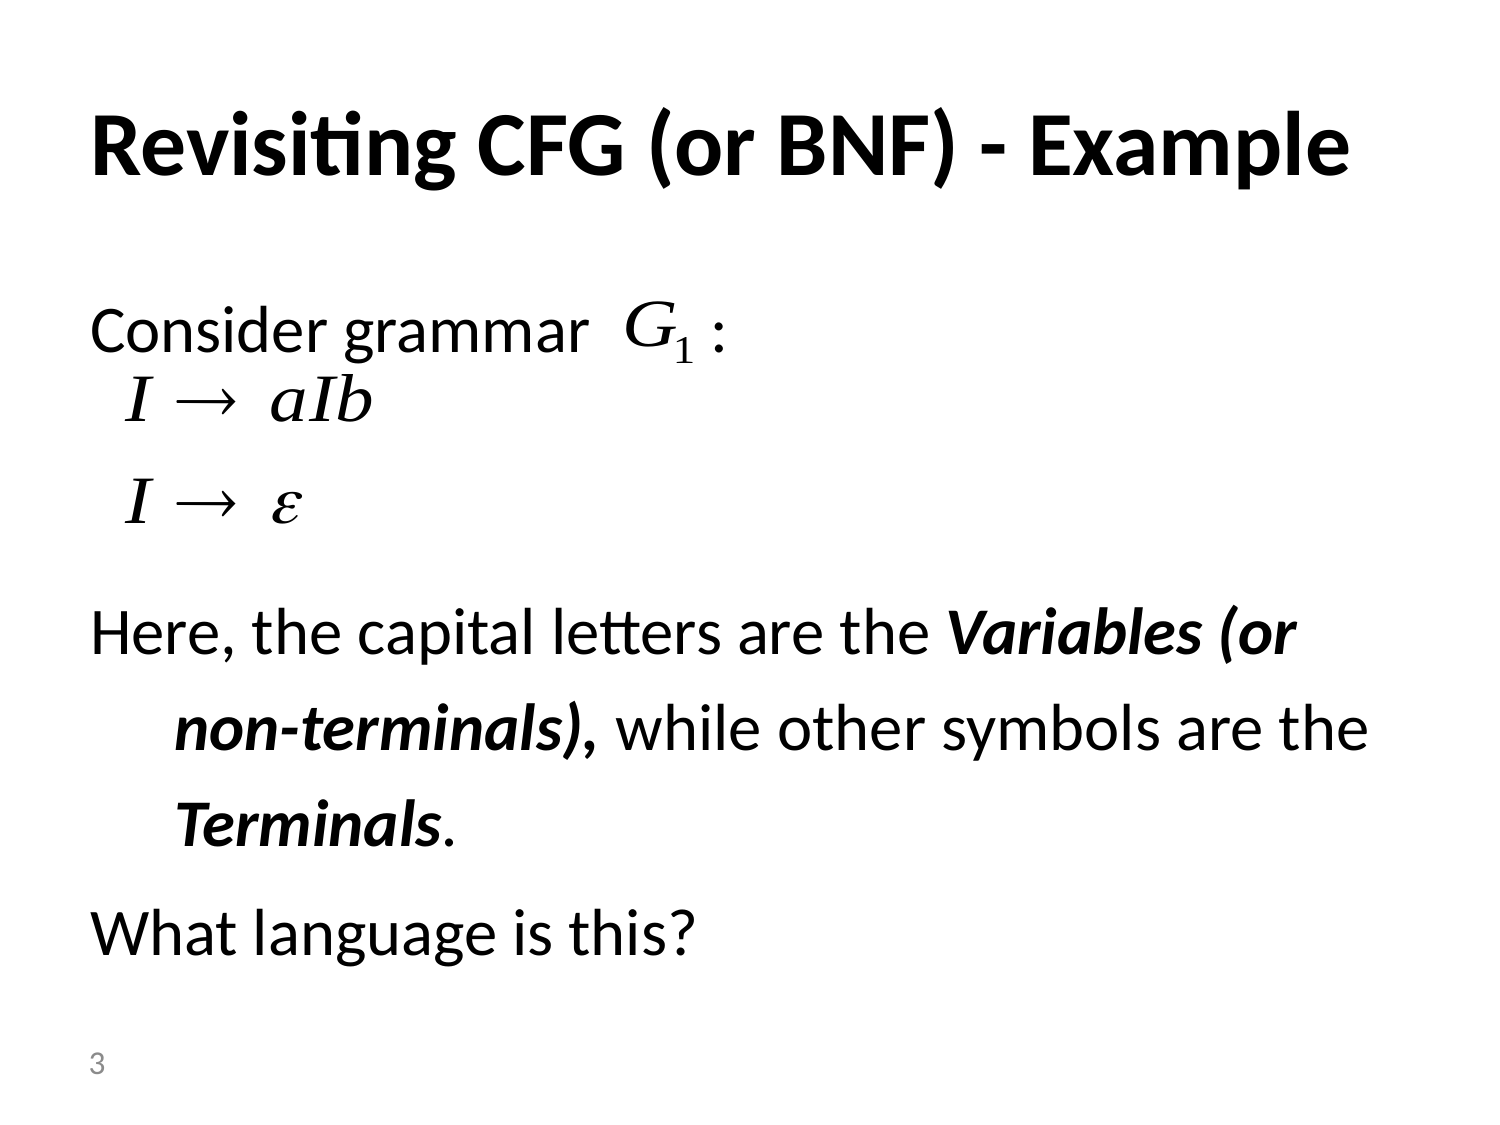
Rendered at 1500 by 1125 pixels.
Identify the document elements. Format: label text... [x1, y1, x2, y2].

list Consider grammar : Here, the capital letters are the Variables (or non-terminals), while other symbols are the Terminals. What language is this? [75, 262, 1425, 1005]
slide_number 3 [58, 1031, 409, 1092]
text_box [613, 279, 704, 376]
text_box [110, 358, 387, 540]
title Revisiting CFG (or BNF) - Example [75, 45, 1425, 233]
